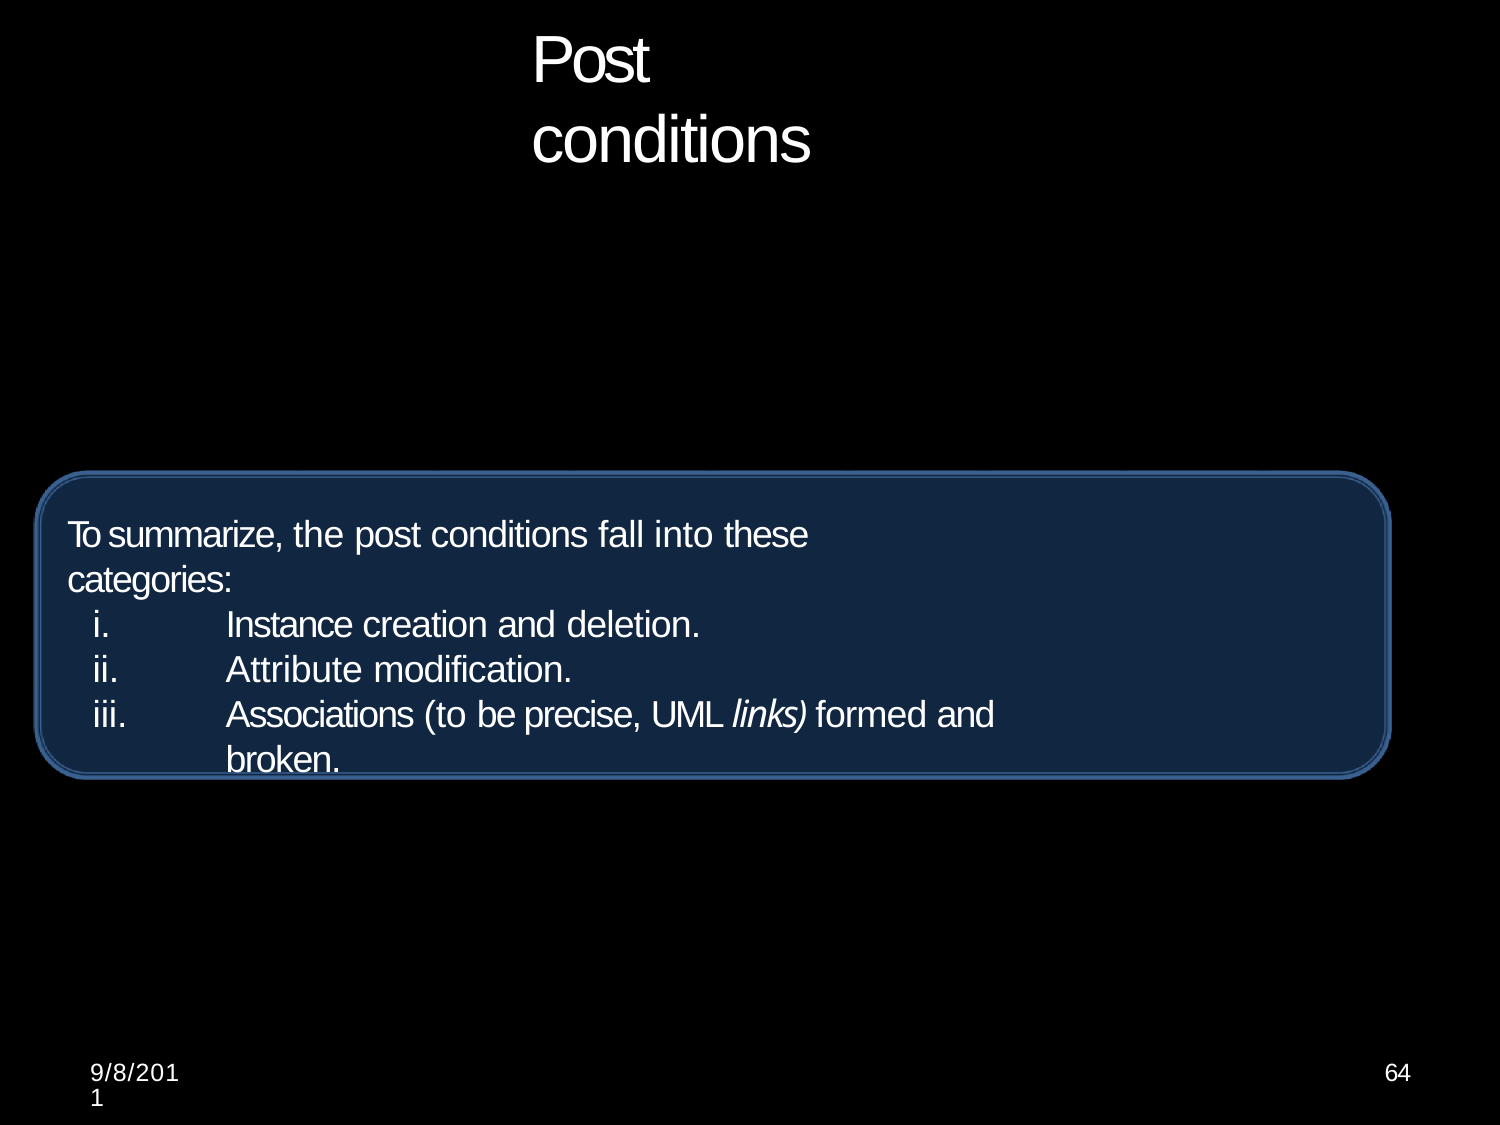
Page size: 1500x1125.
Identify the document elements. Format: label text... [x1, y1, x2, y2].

title Post conditions [528, 13, 946, 204]
text_box Instance creation and deletion. Attribute modification. Associations (to be precise, UML links) formed and broken. [223, 598, 1121, 781]
text_box [23, 468, 1401, 798]
slide_number 64 [1380, 1060, 1415, 1125]
text_box To summarize, the post conditions fall into these categories: [65, 508, 981, 601]
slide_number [87, 1060, 188, 1125]
text_box i. ii. iii. [90, 598, 131, 736]
